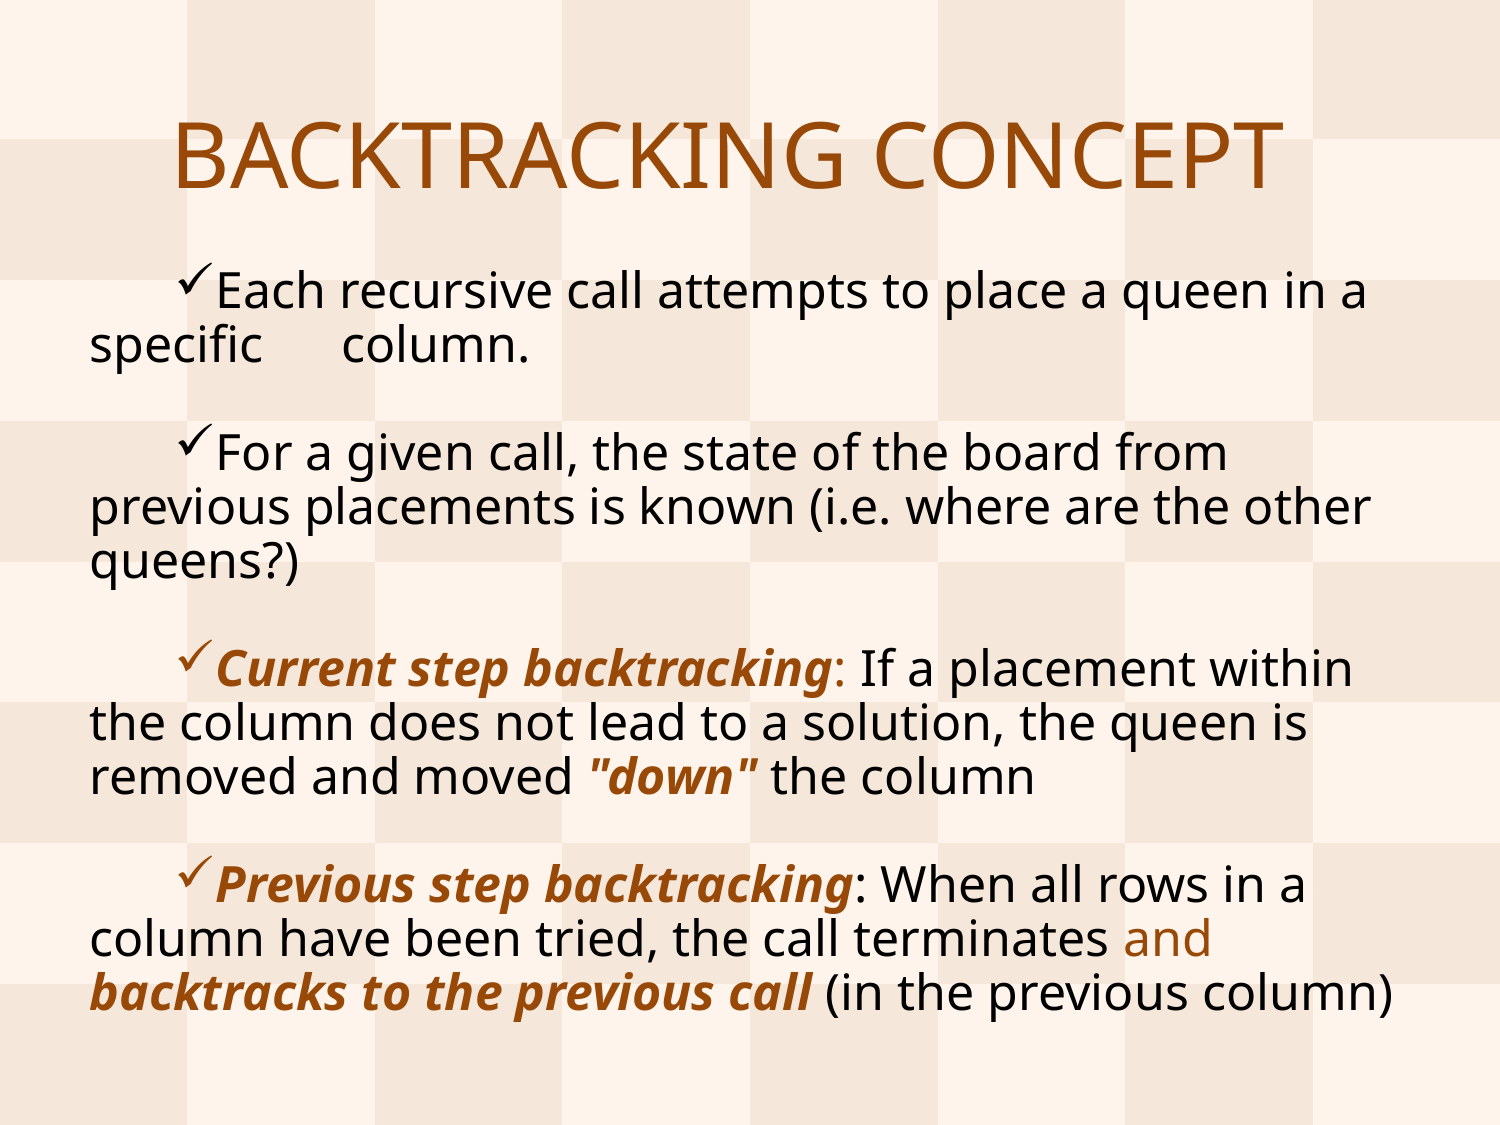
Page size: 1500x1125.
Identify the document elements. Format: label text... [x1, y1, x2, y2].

title BACKTRACKING CONCEPT [46, 58, 1410, 247]
text_box Each recursive call attempts to place a queen in a specific column. For a given call, the state of the board from previous placements is known (i.e. where are the other queens?) Current step backtracking: If a placement within the column does not lead to a solution, the queen is removed and moved "down" the column Previous step backtracking: When all rows in a column have been tried, the call terminates and backtracks to the previous call (in the previous column) [75, 257, 1427, 1083]
